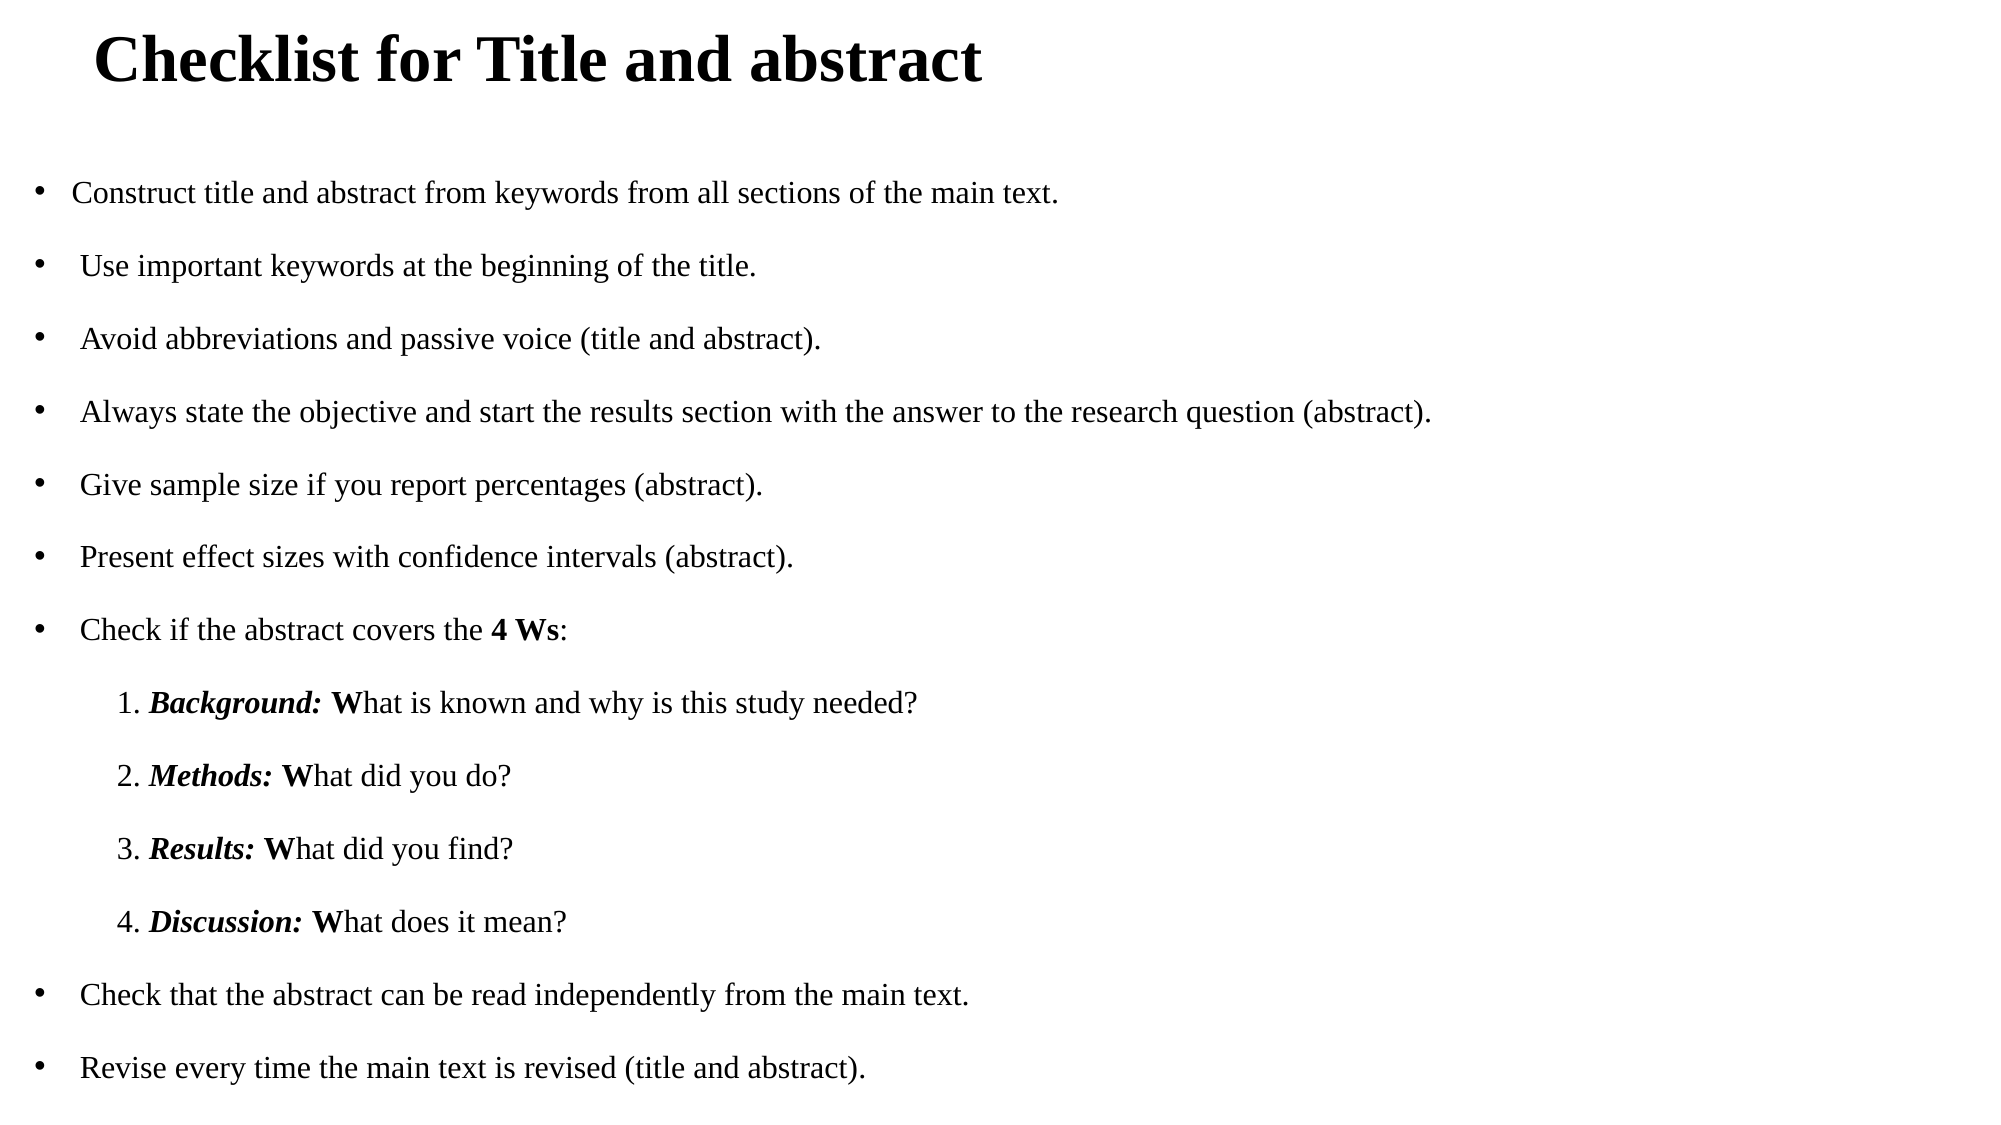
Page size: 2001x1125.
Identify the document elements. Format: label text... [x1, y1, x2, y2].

list Construct title and abstract from keywords from all sections of the main text. Use important keywords at the beginning of the title. Avoid abbreviations and passive voice (title and abstract). Always state the objective and start the results section with the answer to the research question (abstract). Give sample size if you report percentages (abstract). Present effect sizes with confidence intervals (abstract). Check if the abstract covers the 4 Ws: 1. Background: What is known and why is this study needed? 2. Methods: What did you do? 3. Results: What did you find? 4. Discussion: What does it mean? Check that the abstract can be read independently from the main text. Revise every time the main text is revised (title and abstract). [19, 141, 1863, 1103]
title Checklist for Title and abstract [78, 22, 1114, 98]
